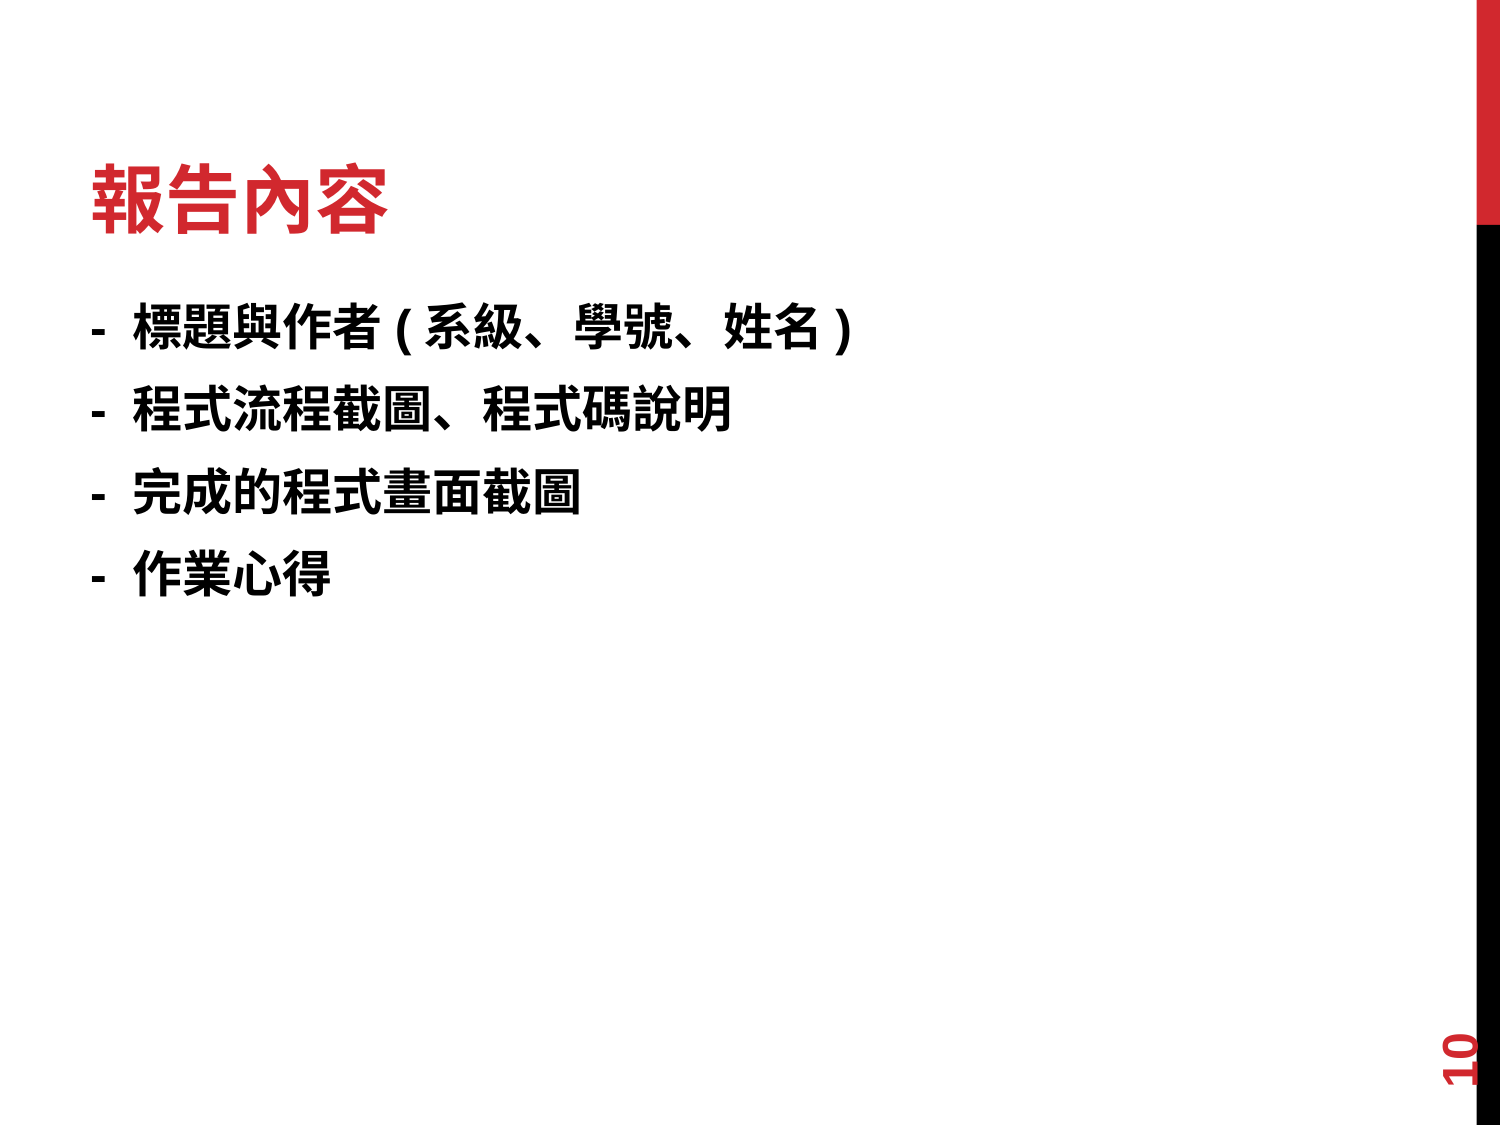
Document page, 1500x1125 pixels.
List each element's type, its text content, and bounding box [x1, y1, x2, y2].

title 報告內容 [75, 24, 1025, 250]
list - 標題與作者(系級、學號、姓名) - 程式流程截圖、程式碼說明 - 完成的程式畫面截圖 - 作業心得 [75, 287, 1325, 1005]
text_box ‹#› [1427, 887, 1488, 1104]
